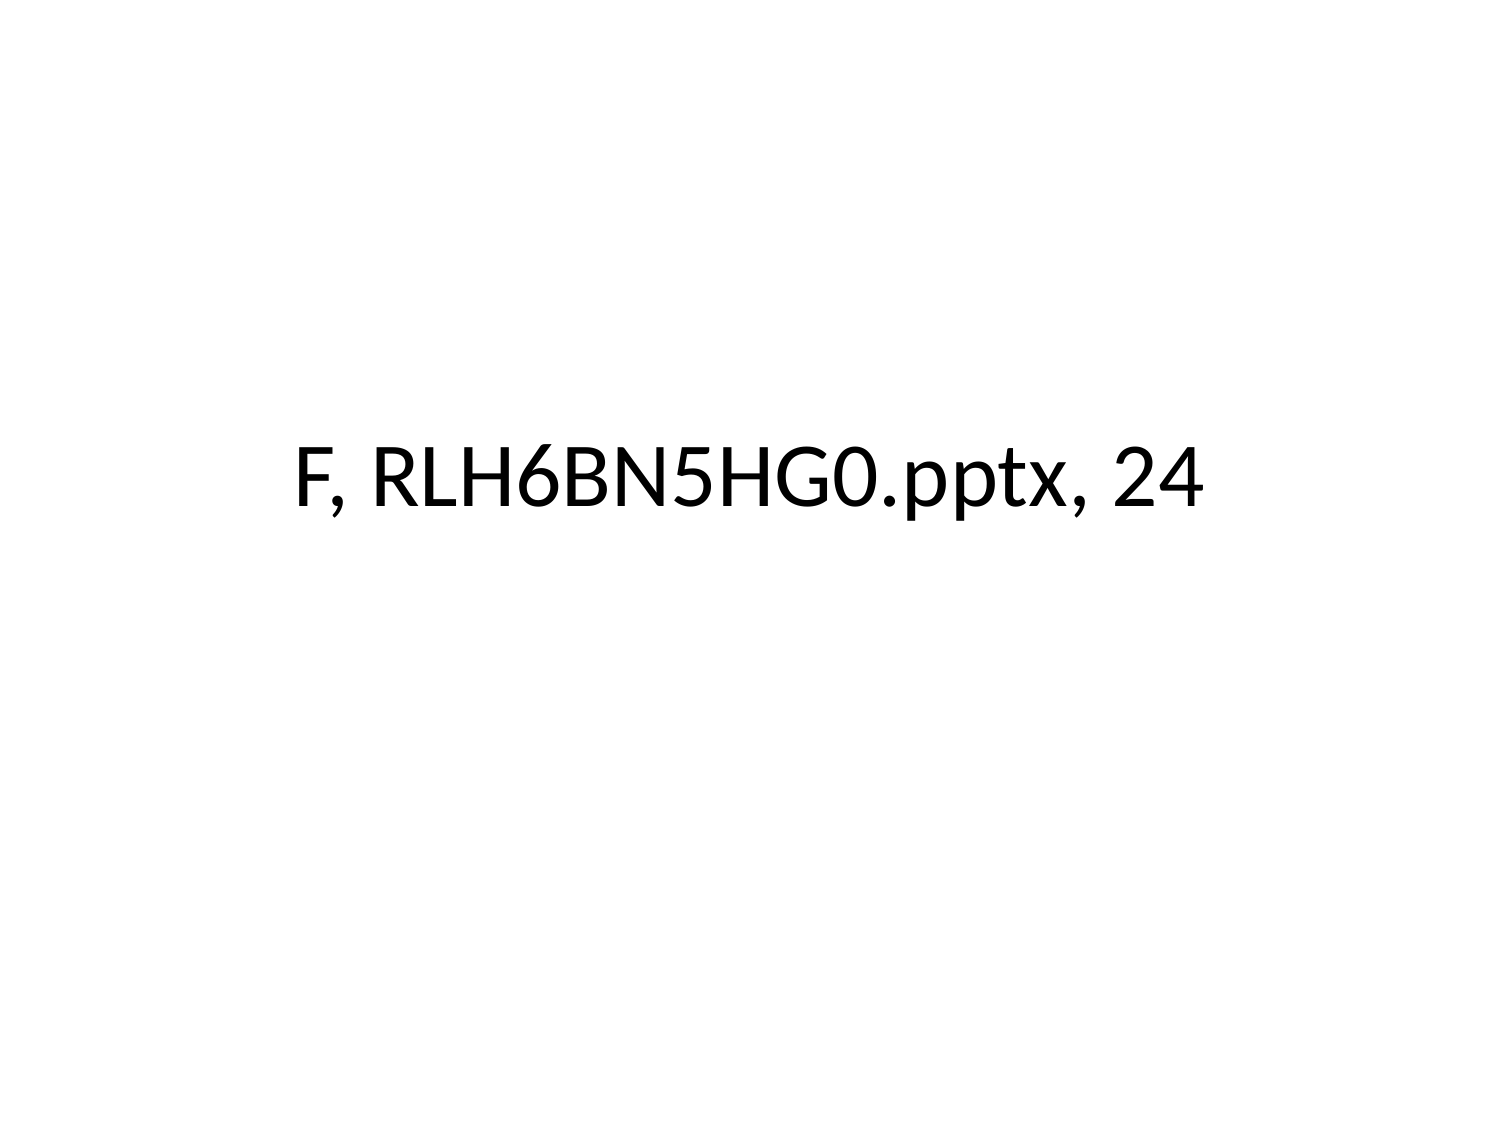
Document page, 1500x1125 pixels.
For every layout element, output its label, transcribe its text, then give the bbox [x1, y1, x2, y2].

title F, RLH6BN5HG0.pptx, 24 [112, 349, 1388, 591]
